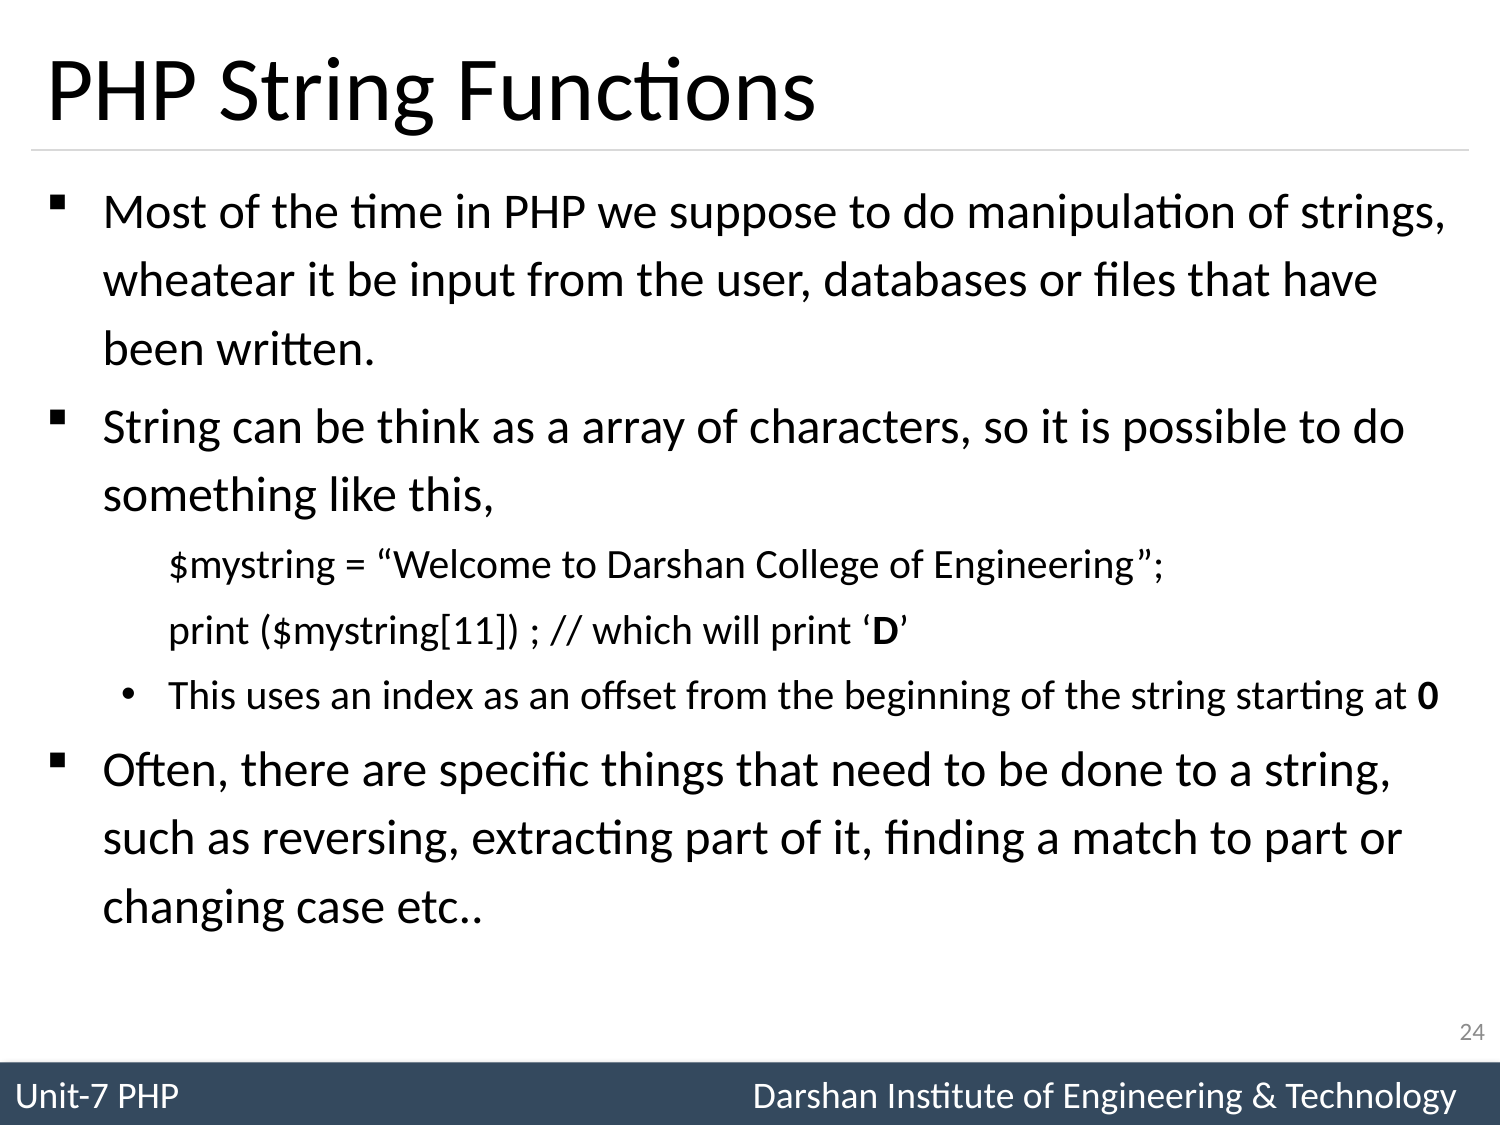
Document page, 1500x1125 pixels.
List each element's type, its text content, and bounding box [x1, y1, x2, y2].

slide_number 24 [1149, 999, 1500, 1060]
list Most of the time in PHP we suppose to do manipulation of strings, wheatear it be input from the user, databases or files that have been written. String can be think as a array of characters, so it is possible to do something like this, $mystring = “Welcome to Darshan College of Engineering”; print ($mystring[11]) ; // which will print ‘D’ This uses an index as an offset from the beginning of the string starting at 0 Often, there are specific things that need to be done to a string, such as reversing, extracting part of it, finding a match to part or changing case etc.. [31, 162, 1469, 1038]
title PHP String Functions [31, 17, 1469, 150]
